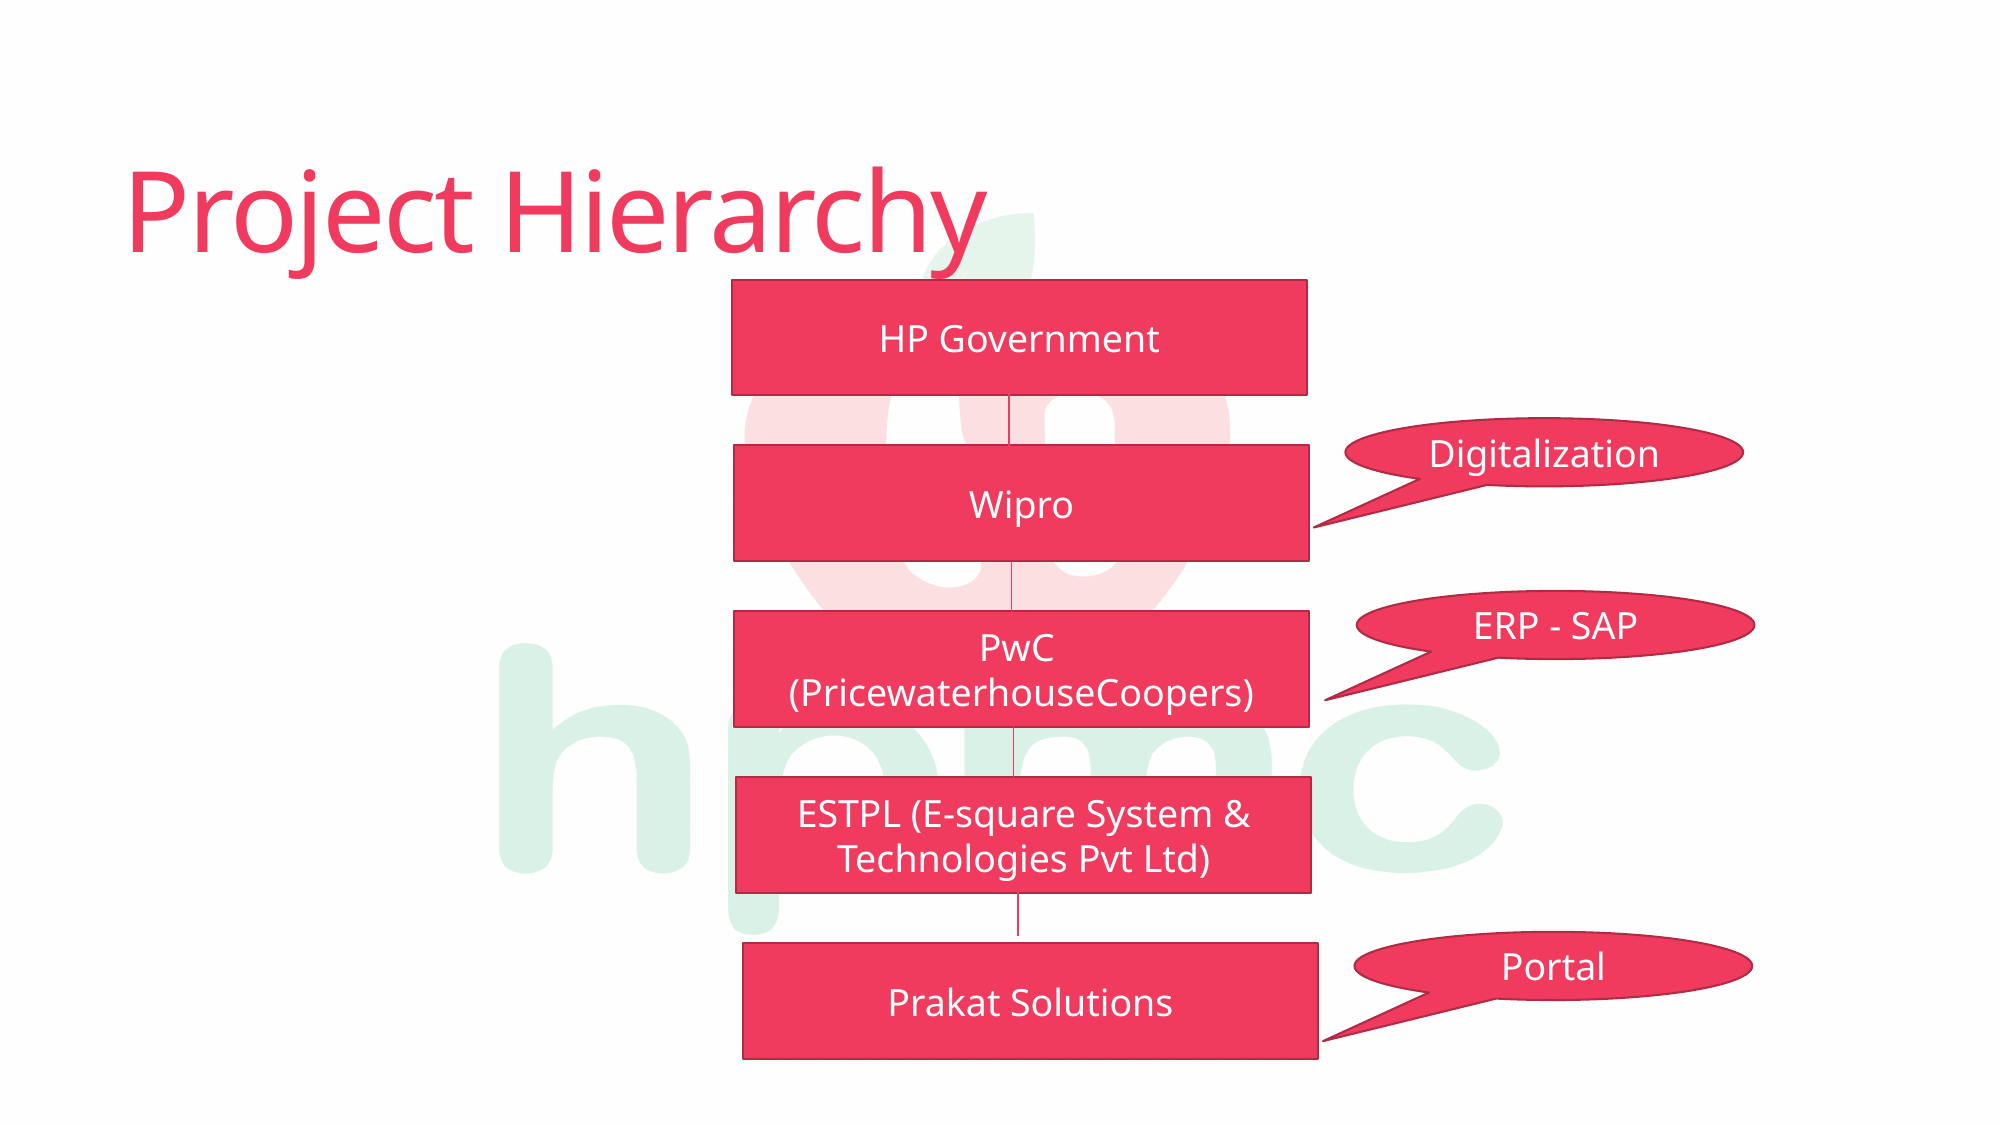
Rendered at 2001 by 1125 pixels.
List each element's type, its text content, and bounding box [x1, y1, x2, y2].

text_box Digitalization [1312, 417, 1745, 529]
text_box Wipro [733, 444, 1310, 562]
text_box ESTPL (E-square System & Technologies Pvt Ltd) [735, 776, 1312, 894]
text_box PwC (PricewaterhouseCoopers) [733, 610, 1310, 728]
text_box ERP - SAP [1324, 589, 1756, 702]
list [111, 329, 1876, 1033]
text_box Prakat Solutions [742, 942, 1319, 1060]
title Project Hierarchy [107, 81, 1875, 354]
text_box Portal [1321, 930, 1754, 1043]
text_box HP Government [731, 279, 1308, 396]
